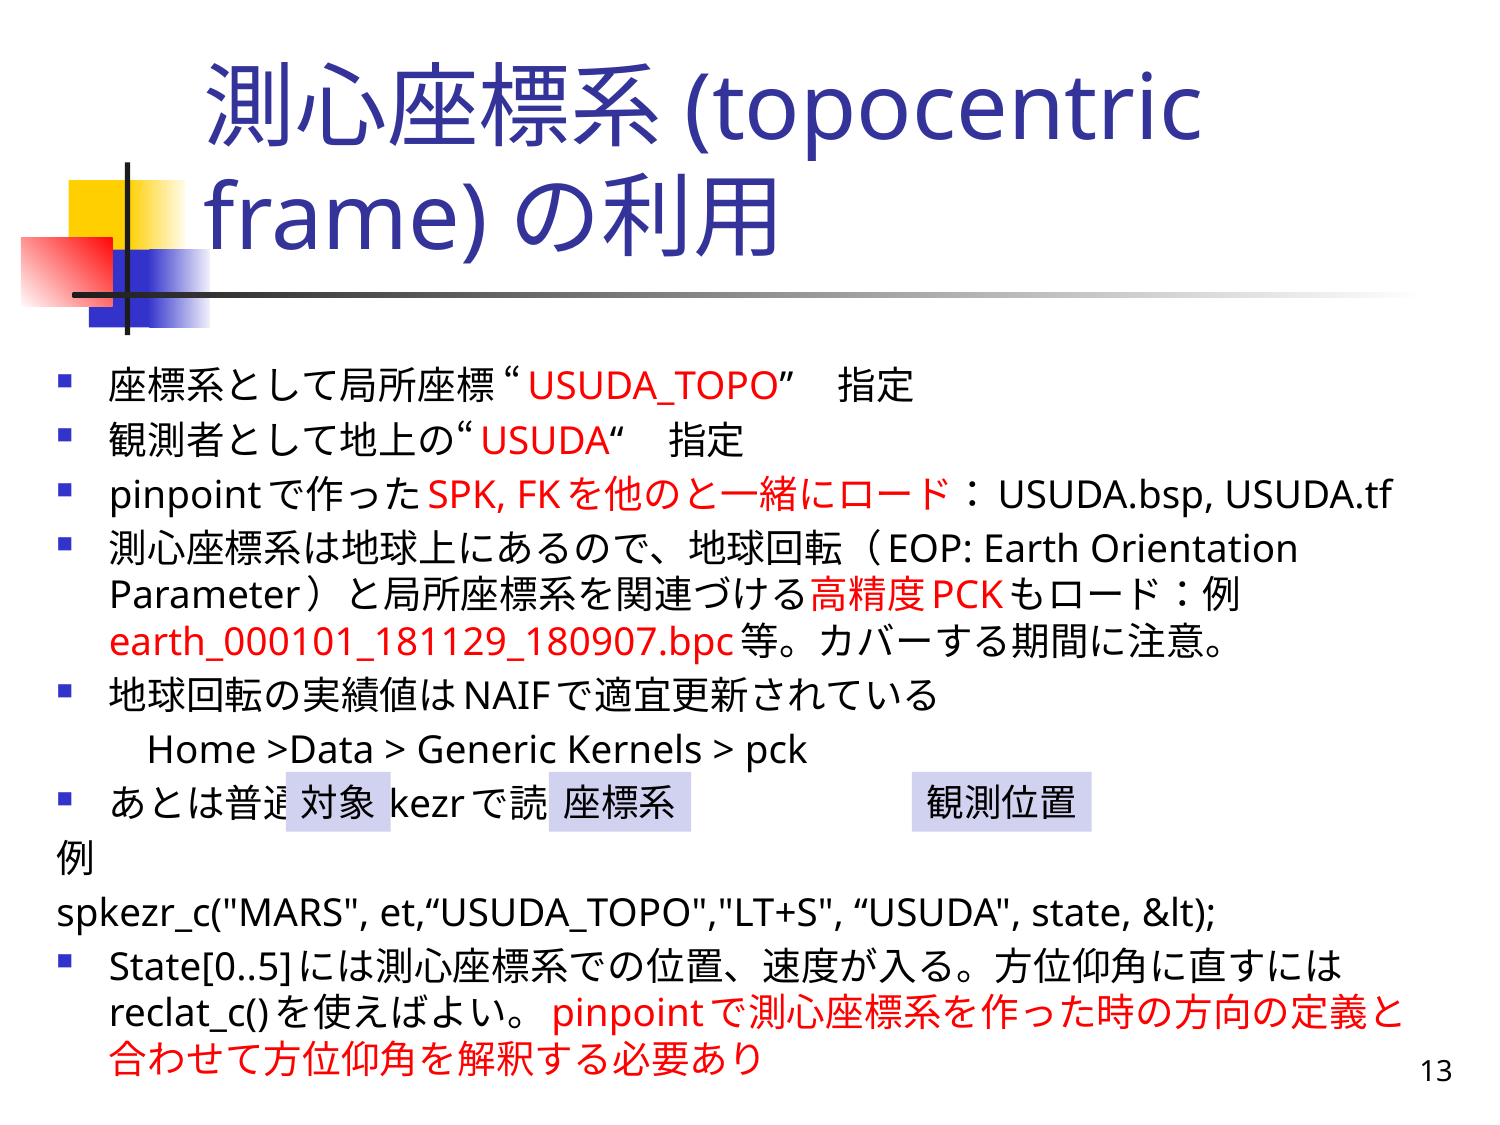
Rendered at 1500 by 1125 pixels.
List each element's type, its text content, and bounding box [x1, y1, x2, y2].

text_box 観測位置 [911, 771, 1092, 832]
slide_number 13 [1154, 1023, 1468, 1100]
title 測心座標系(topocentric frame)の利用 [188, 35, 1468, 275]
text_box 対象 [285, 771, 391, 832]
list 座標系として局所座標 “USUDA_TOPO” 指定 観測者として地上の“USUDA“ 指定 pinpointで作ったSPK, FKを他のと一緒にロード：USUDA.bsp, USUDA.tf 測心座標系は地球上にあるので、地球回転（EOP: Earth Orientation Parameter）と局所座標系を関連づける高精度PCKもロード：例earth_000101_181129_180907.bpc等。カバーする期間に注意。 地球回転の実績値はNAIFで適宜更新されている Home >Data > Generic Kernels > pck あとは普通にspkezrで読みだす 例 spkezr_c("MARS", et,“USUDA_TOPO","LT+S", “USUDA", state, &lt); State[0..5]には測心座標系での位置、速度が入る。方位仰角に直すにはreclat_c()を使えばよい。pinpointで測心座標系を作った時の方向の定義と合わせて方位仰角を解釈する必要あり [41, 353, 1459, 1103]
text_box 座標系 [548, 771, 692, 832]
